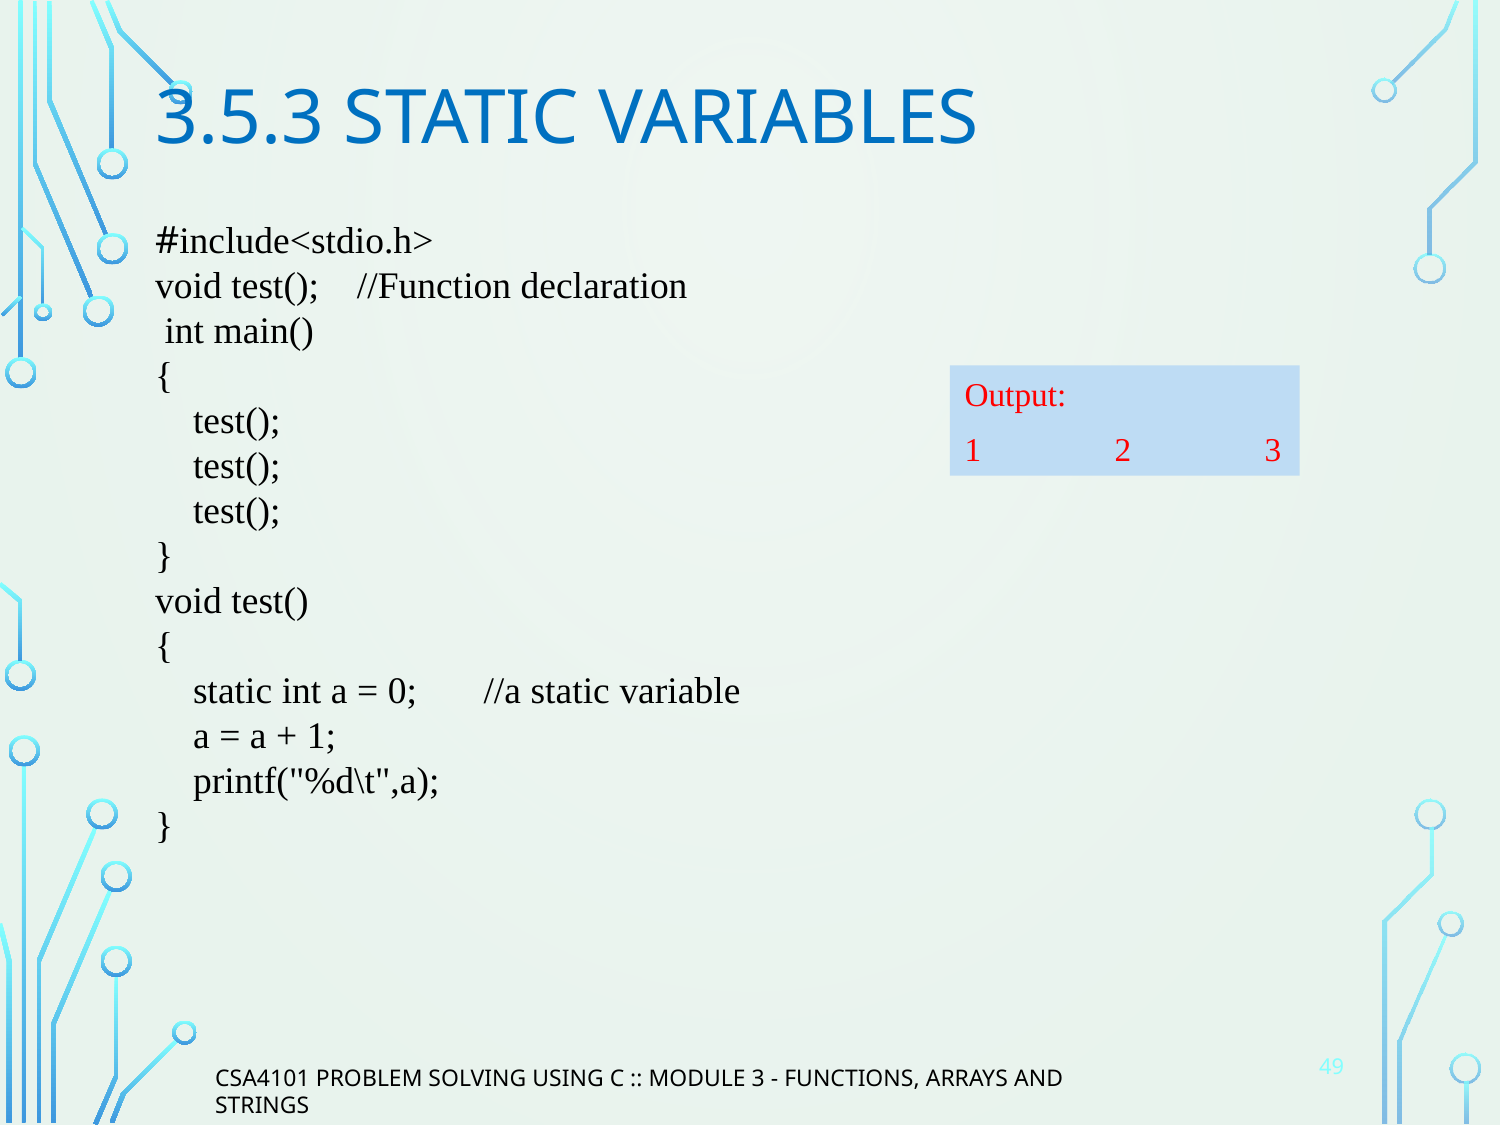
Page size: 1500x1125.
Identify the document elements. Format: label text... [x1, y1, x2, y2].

slide_number 49 [1264, 1038, 1360, 1098]
footer CSA4101 PROBLEM SOLVING USING C :: MODULE 3 - FUNCTIONS, ARRAYS AND STRINGS [200, 1055, 1150, 1116]
title 3.5.3 Static variables [140, 29, 1360, 209]
text_box Output: 1 2 3 [949, 365, 1300, 476]
text_box #include<stdio.h> void test(); //Function declaration int main() { test(); test(); test(); } void test() { static int a = 0; //a static variable a = a + 1; printf("%d\t",a); } [140, 208, 891, 854]
